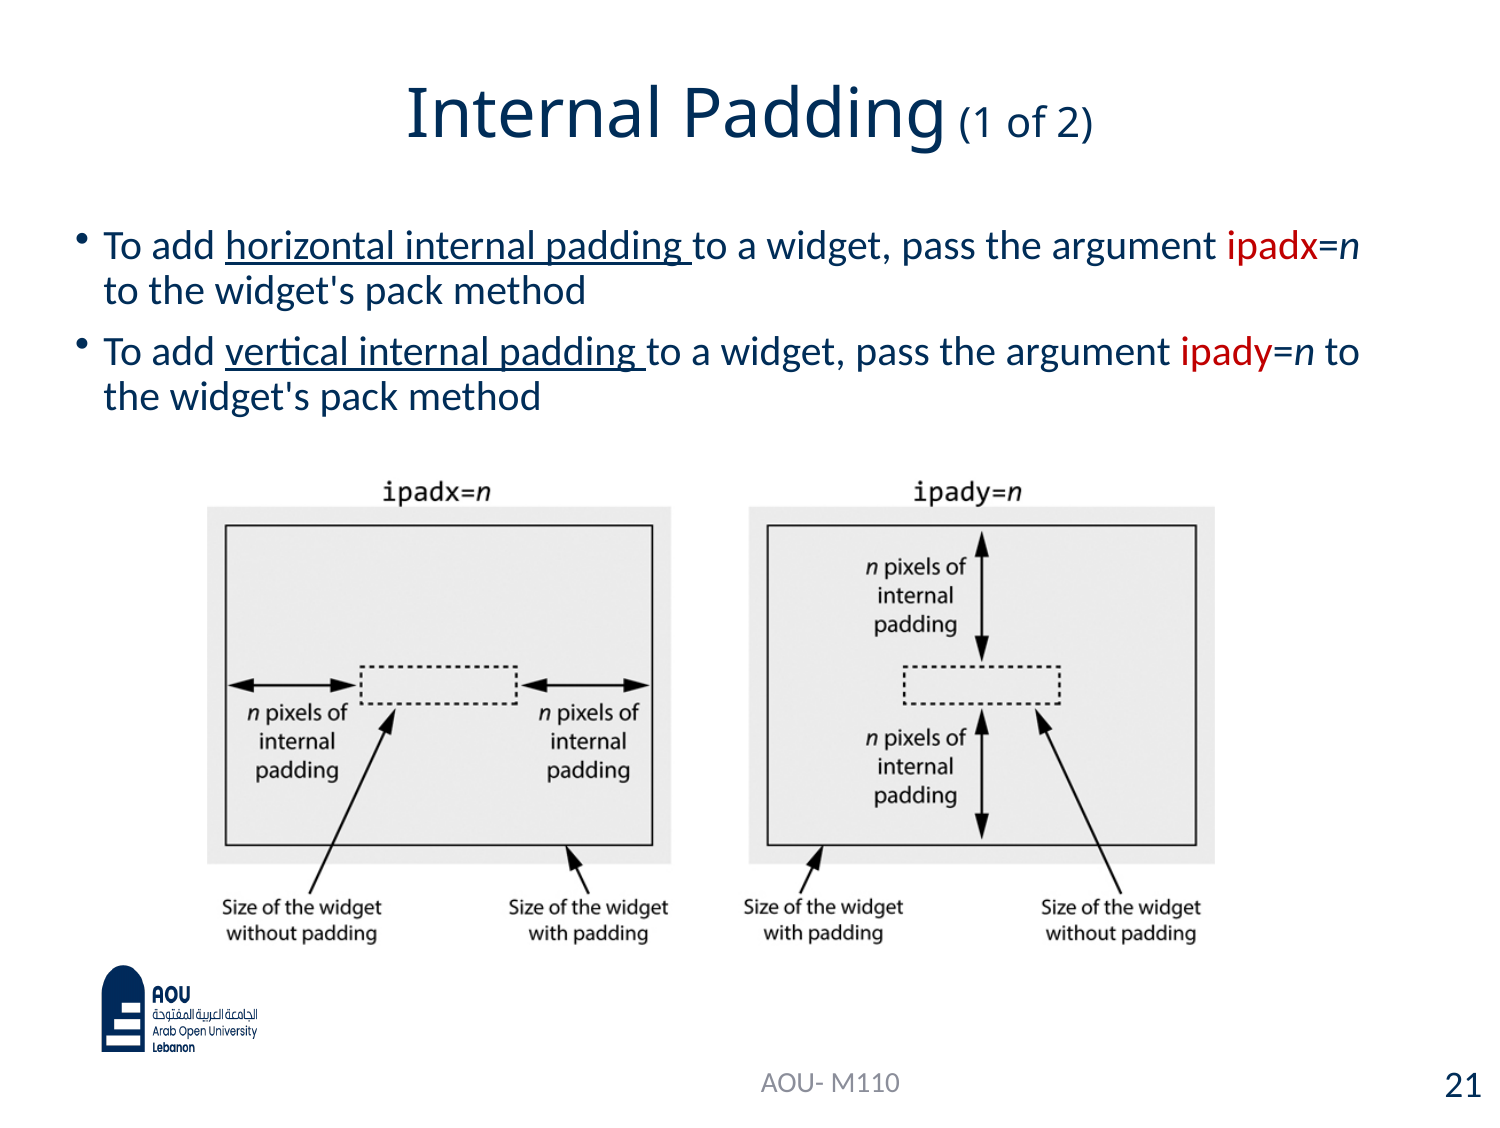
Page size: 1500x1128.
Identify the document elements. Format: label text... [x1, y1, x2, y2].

picture [89, 948, 269, 1068]
footer AOU- M110 [605, 1050, 1056, 1111]
list To add horizontal internal padding to a widget, pass the argument ipadx=n to the widget's pack method To add vertical internal padding to a widget, pass the argument ipady=n to the widget's pack method [60, 215, 1397, 816]
picture [207, 477, 1215, 946]
slide_number 21 [1429, 1052, 1500, 1113]
title Internal Padding (1 of 2) [103, 60, 1397, 171]
